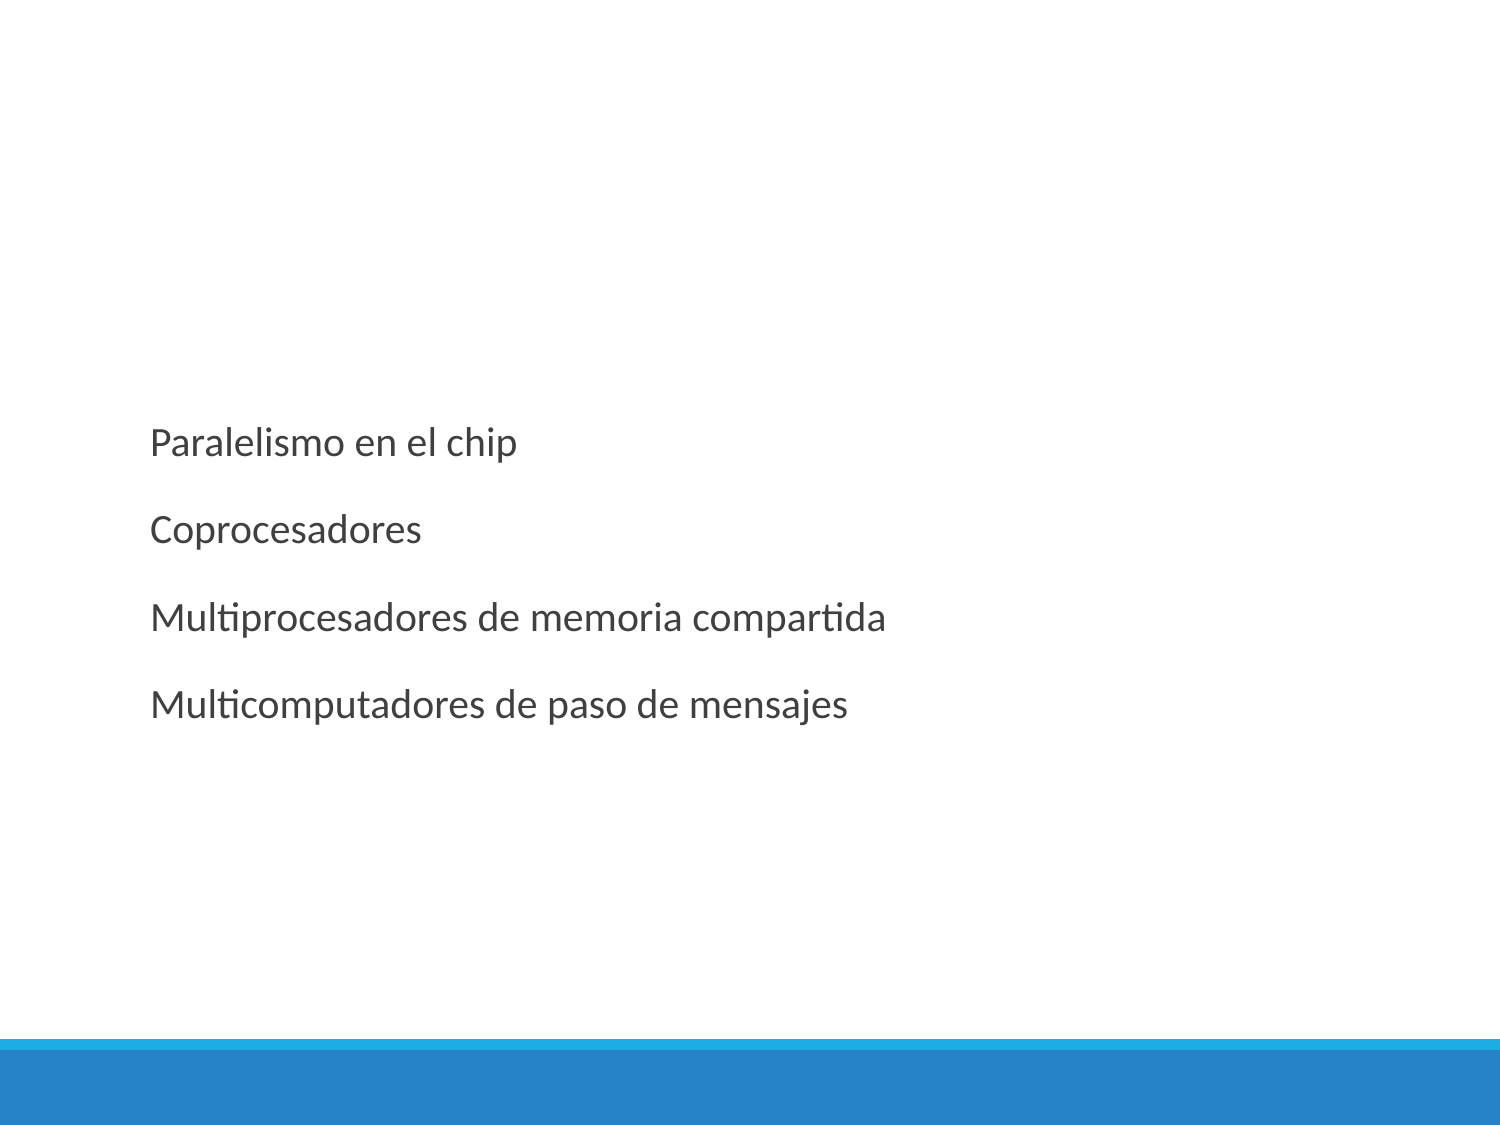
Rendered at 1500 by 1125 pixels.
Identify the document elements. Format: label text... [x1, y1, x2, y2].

list Paralelismo en el chip Coprocesadores Multiprocesadores de memoria compartida Multicomputadores de paso de mensajes [135, 47, 1373, 1008]
